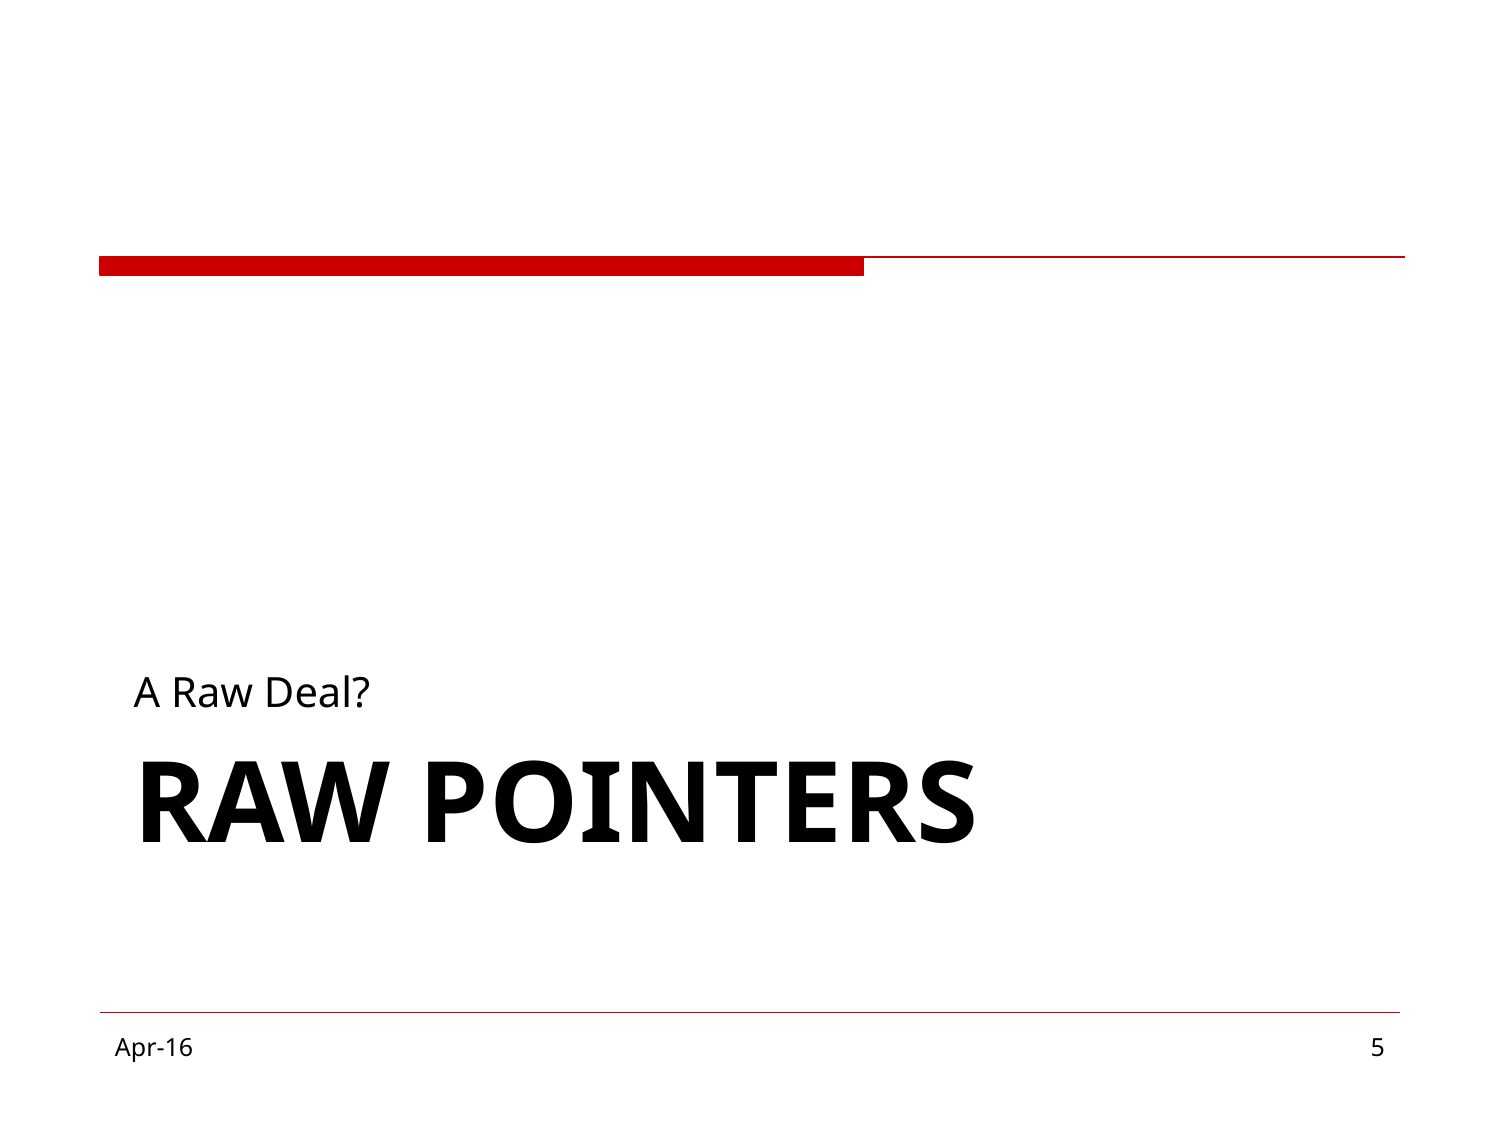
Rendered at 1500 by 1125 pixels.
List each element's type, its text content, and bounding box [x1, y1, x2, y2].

text_box ‹#› [1087, 1024, 1400, 1103]
text_box Apr-16 [99, 1024, 400, 1103]
title RAW POINTERS [118, 723, 1394, 947]
list A Raw Deal? [118, 476, 1394, 723]
